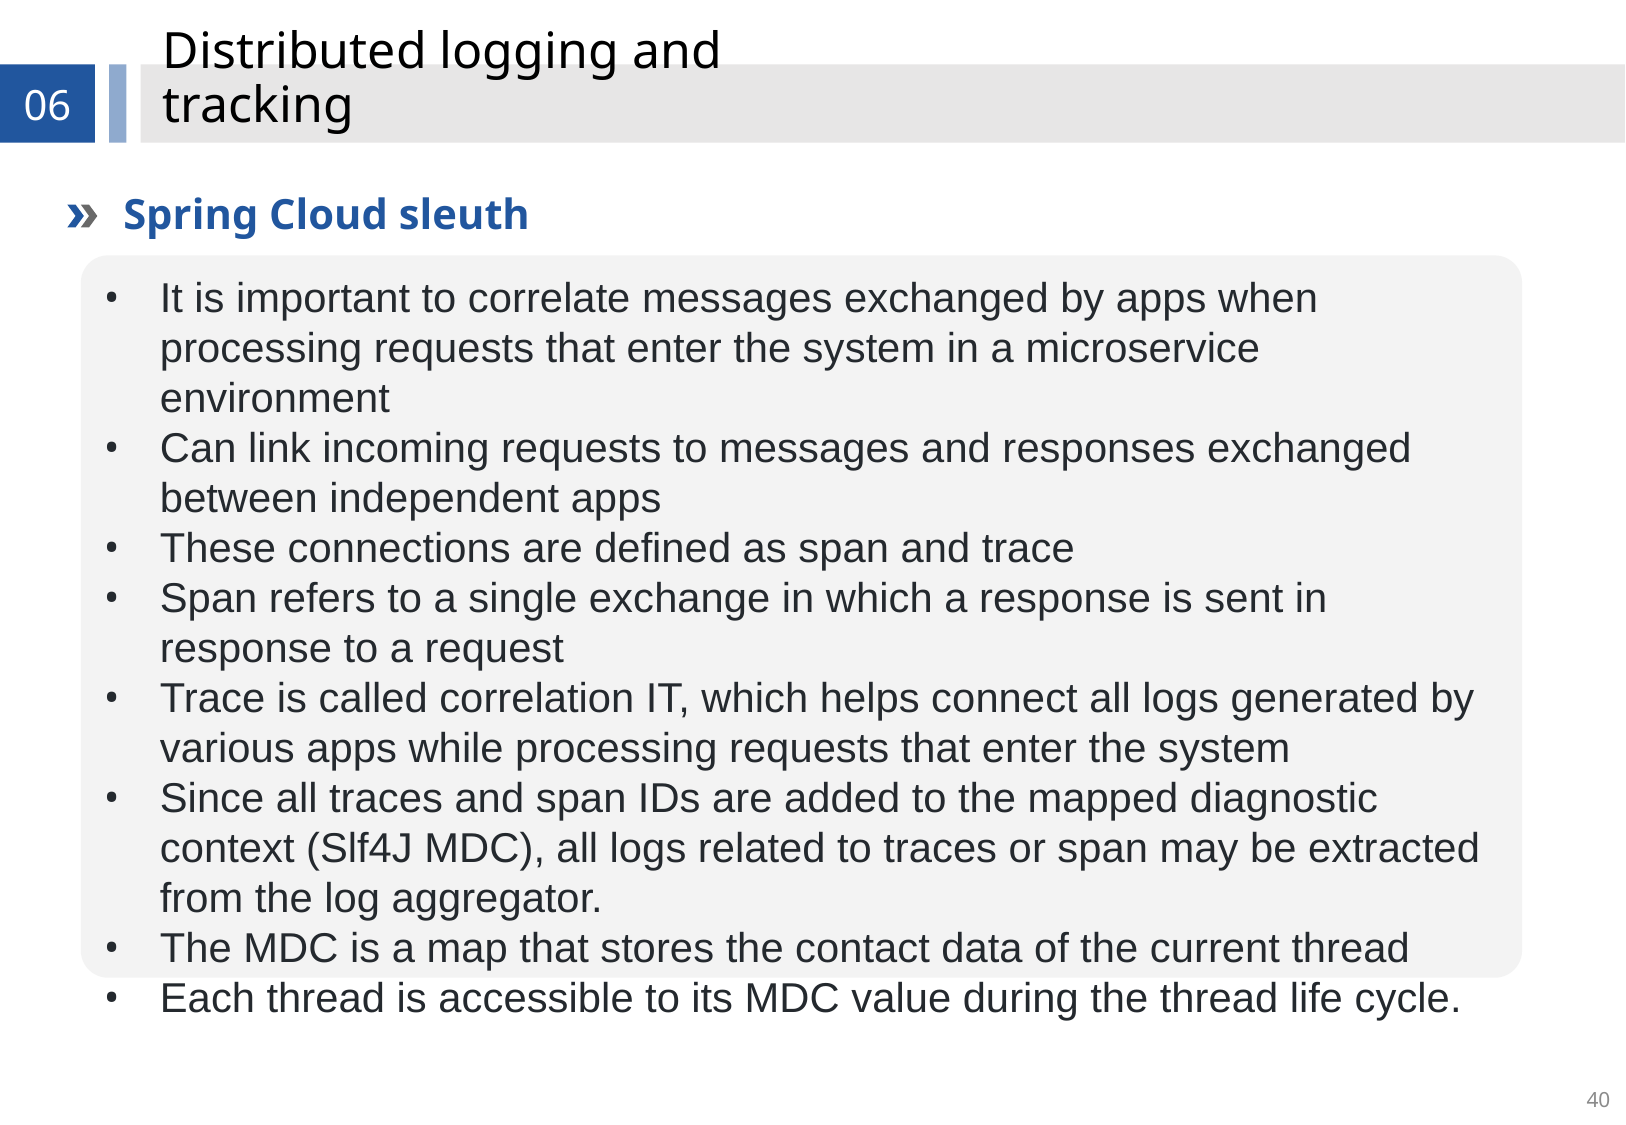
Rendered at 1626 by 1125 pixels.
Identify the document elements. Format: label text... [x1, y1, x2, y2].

list 06 [12, 83, 83, 130]
title Distributed logging and tracking [162, 79, 914, 134]
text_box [67, 204, 98, 228]
list Spring Cloud sleuth [123, 193, 1597, 239]
text_box It is important to correlate messages exchanged by apps when processing requests that enter the system in a microservice environment Can link incoming requests to messages and responses exchanged between independent apps These connections are defined as span and trace Span refers to a single exchange in which a response is sent in response to a request Trace is called correlation IT, which helps connect all logs generated by various apps while processing requests that enter the system Since all traces and span IDs are added to the mapped diagnostic context (Slf4J MDC), all logs related to traces or span may be extracted from the log aggregator. The MDC is a map that stores the contact data of the current thread Each thread is accessible to its MDC value during the thread life cycle. [79, 254, 1524, 979]
slide_number 40 [1455, 1070, 1625, 1125]
